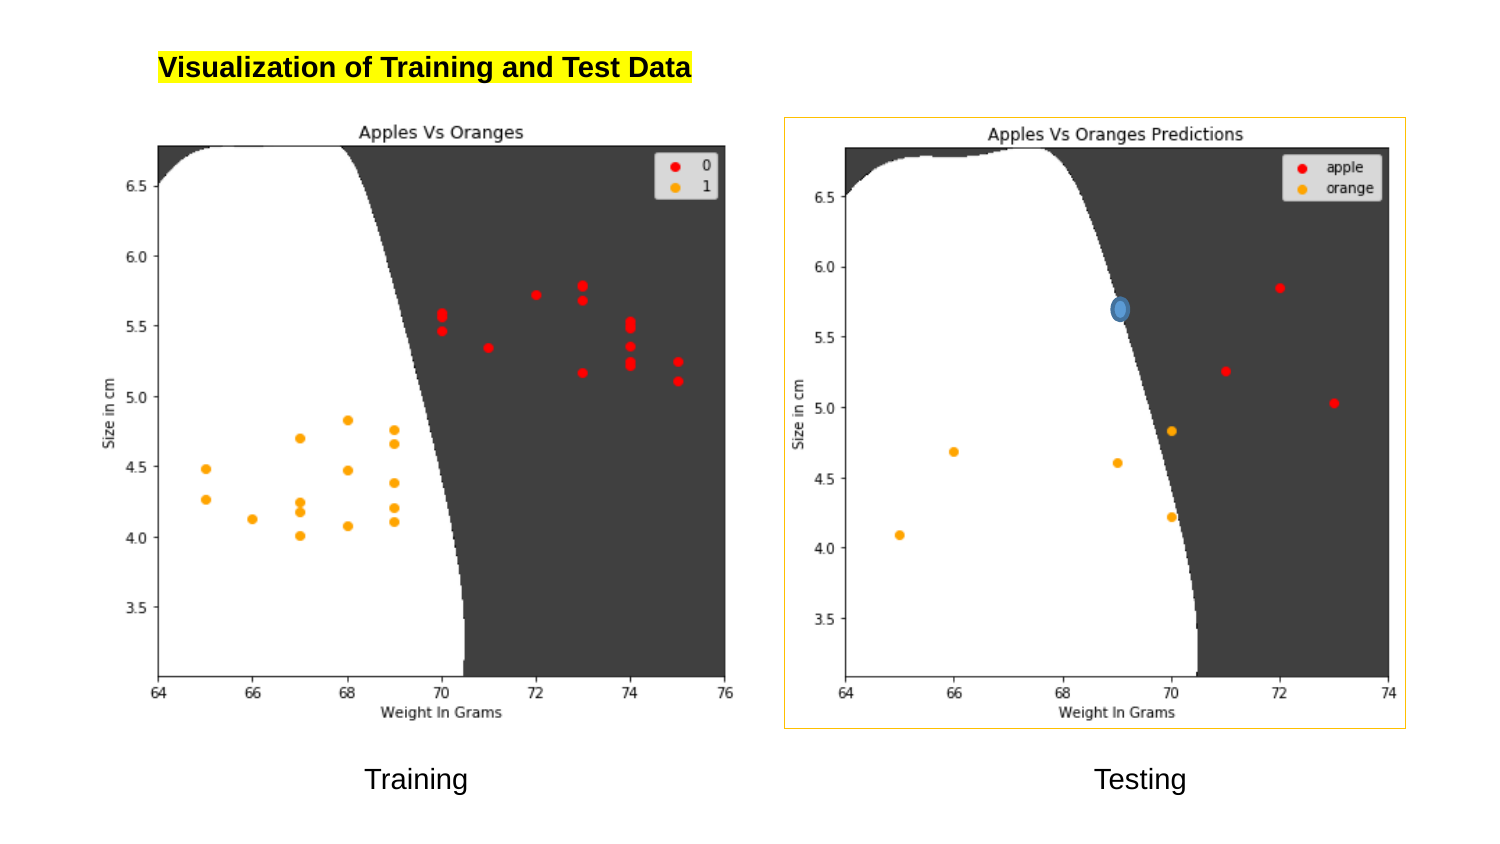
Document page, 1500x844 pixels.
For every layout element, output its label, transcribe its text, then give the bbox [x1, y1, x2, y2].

picture [94, 114, 743, 729]
text_box Training [349, 752, 488, 803]
picture [784, 117, 1406, 729]
text_box Visualization of Training and Test Data [143, 40, 773, 91]
text_box Testing [1079, 752, 1217, 803]
